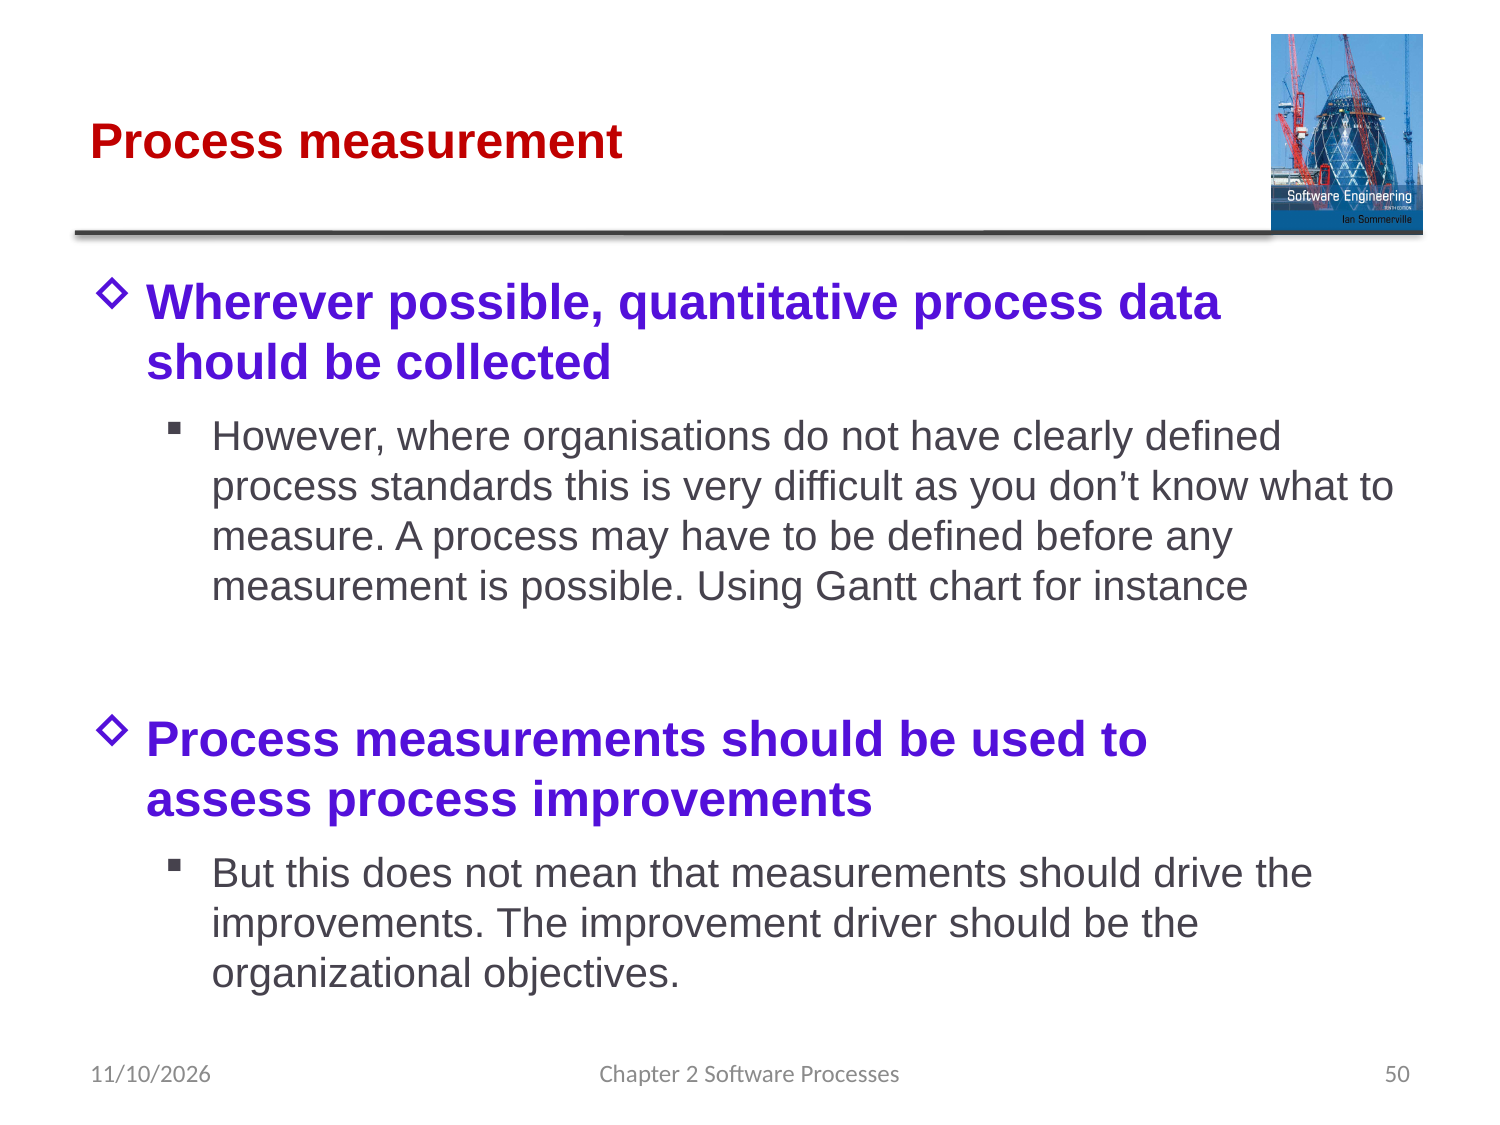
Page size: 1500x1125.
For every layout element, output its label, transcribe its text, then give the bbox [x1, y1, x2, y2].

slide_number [75, 1042, 425, 1103]
list Wherever possible, quantitative process data should be collected However, where organisations do not have clearly defined process standards this is very difficult as you don’t know what to measure. A process may have to be defined before any measurement is possible. Using Gantt chart for instance Process measurements should be used to assess process improvements But this does not mean that measurements should drive the improvements. The improvement driver should be the organizational objectives. [75, 262, 1425, 1005]
footer Chapter 2 Software Processes [512, 1042, 988, 1103]
slide_number 50 [1074, 1042, 1425, 1103]
title Process measurement [74, 44, 1272, 233]
picture [1271, 34, 1423, 230]
